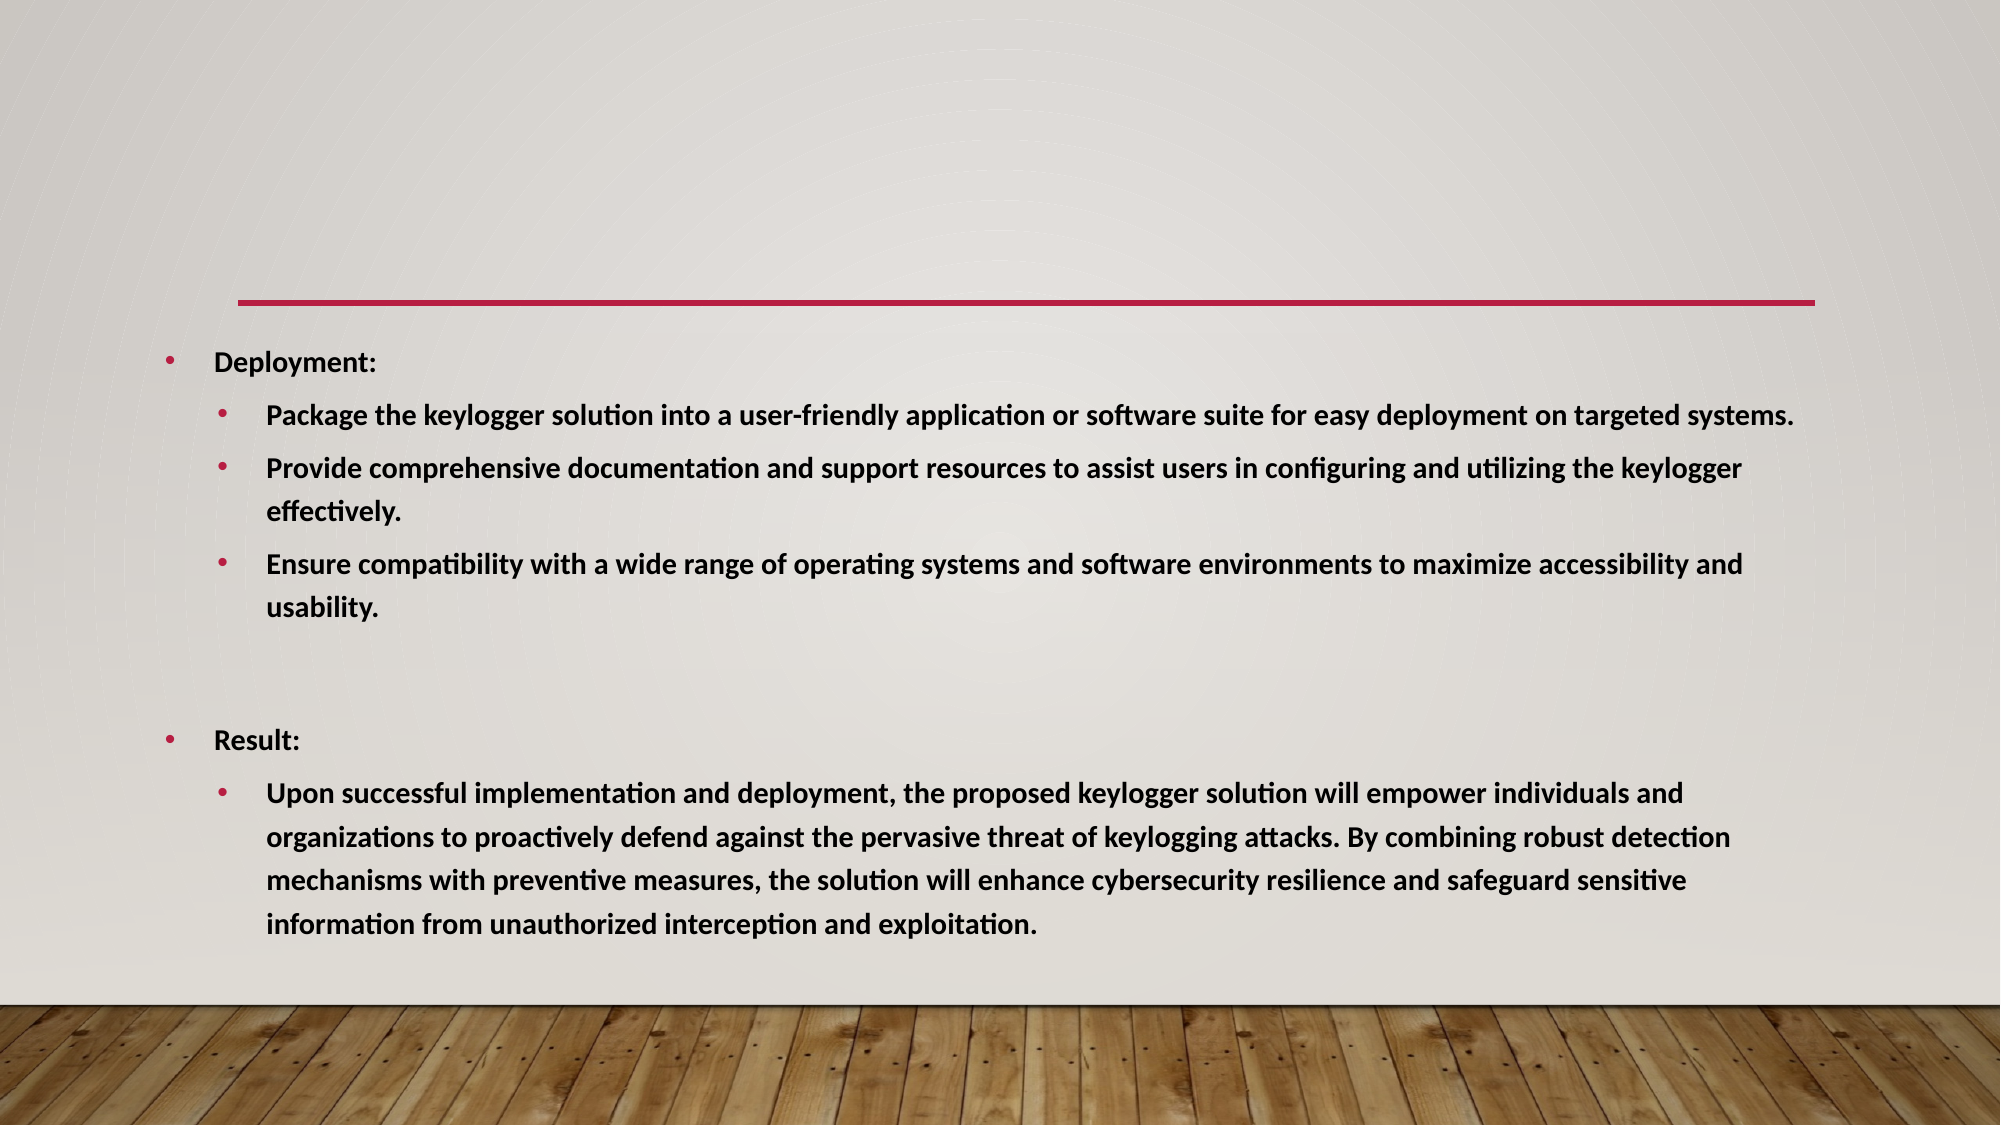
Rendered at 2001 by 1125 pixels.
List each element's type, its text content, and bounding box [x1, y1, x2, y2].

list Deployment: Package the keylogger solution into a user-friendly application or software suite for easy deployment on targeted systems. Provide comprehensive documentation and support resources to assist users in configuring and utilizing the keylogger effectively. Ensure compatibility with a wide range of operating systems and software environments to maximize accessibility and usability. Result: Upon successful implementation and deployment, the proposed keylogger solution will empower individuals and organizations to proactively defend against the pervasive threat of keylogging attacks. By combining robust detection mechanisms with preventive measures, the solution will enhance cybersecurity resilience and safeguard sensitive information from unauthorized interception and exploitation. [149, 327, 1849, 950]
picture [0, 1005, 2000, 1125]
